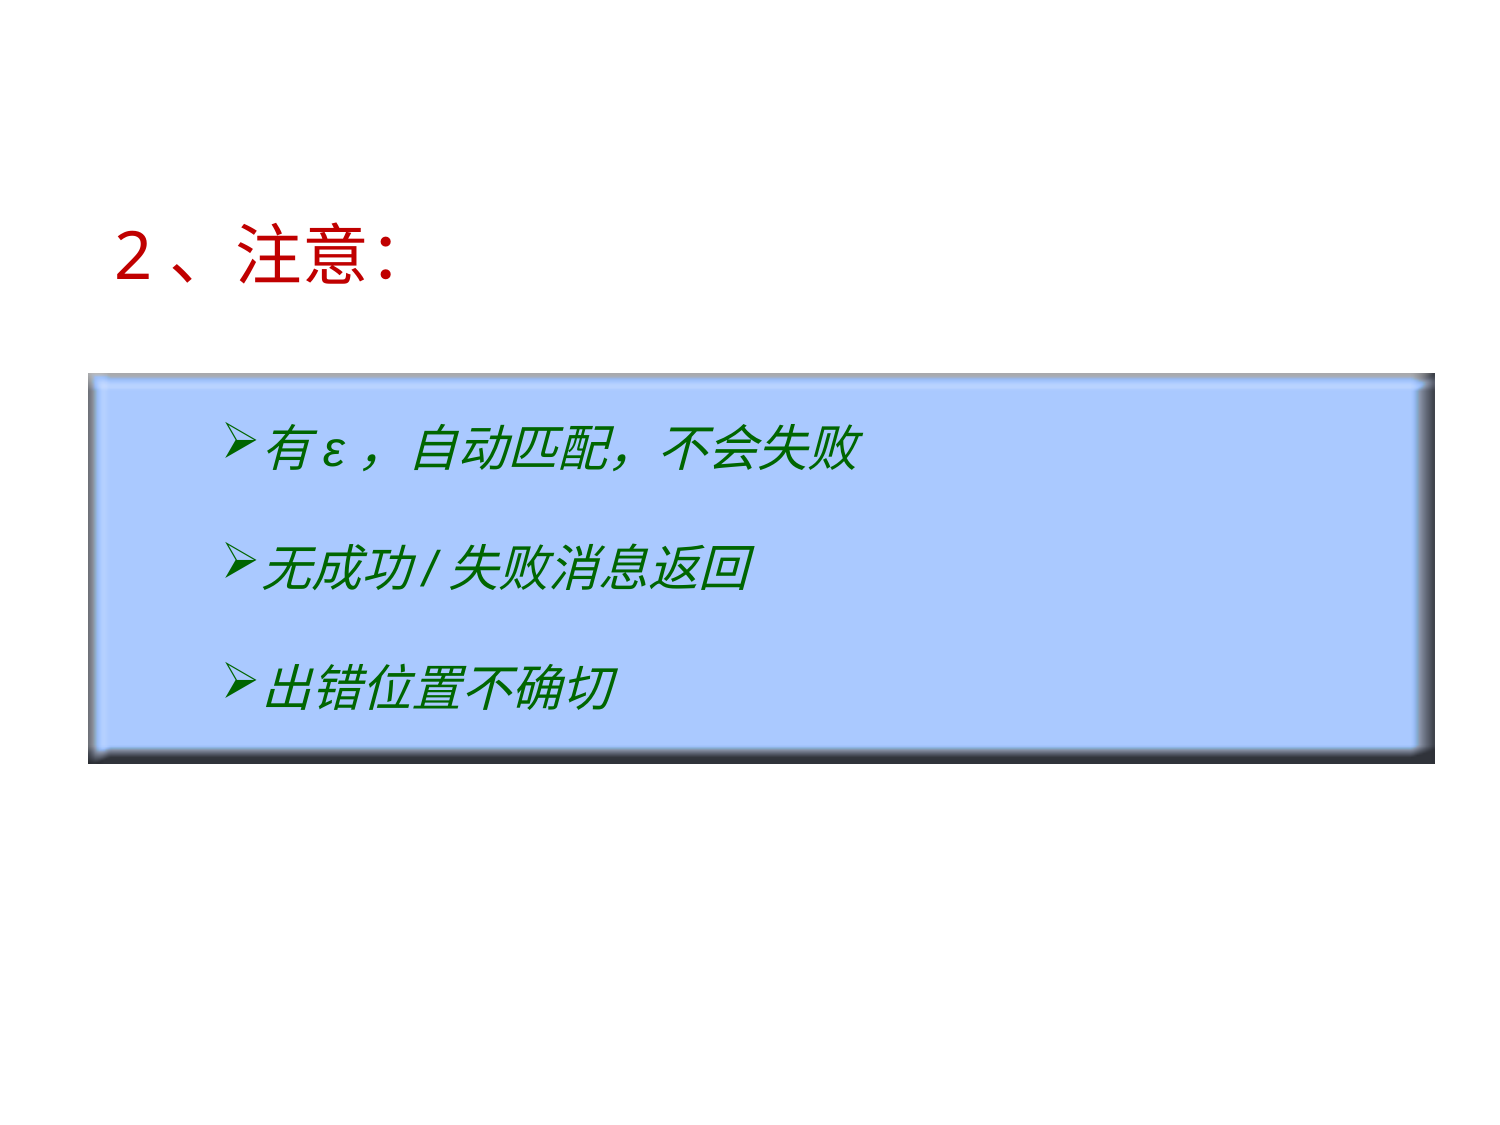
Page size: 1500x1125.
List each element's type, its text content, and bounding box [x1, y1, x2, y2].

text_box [88, 373, 1436, 764]
text_box 2、注意： [100, 205, 1353, 301]
